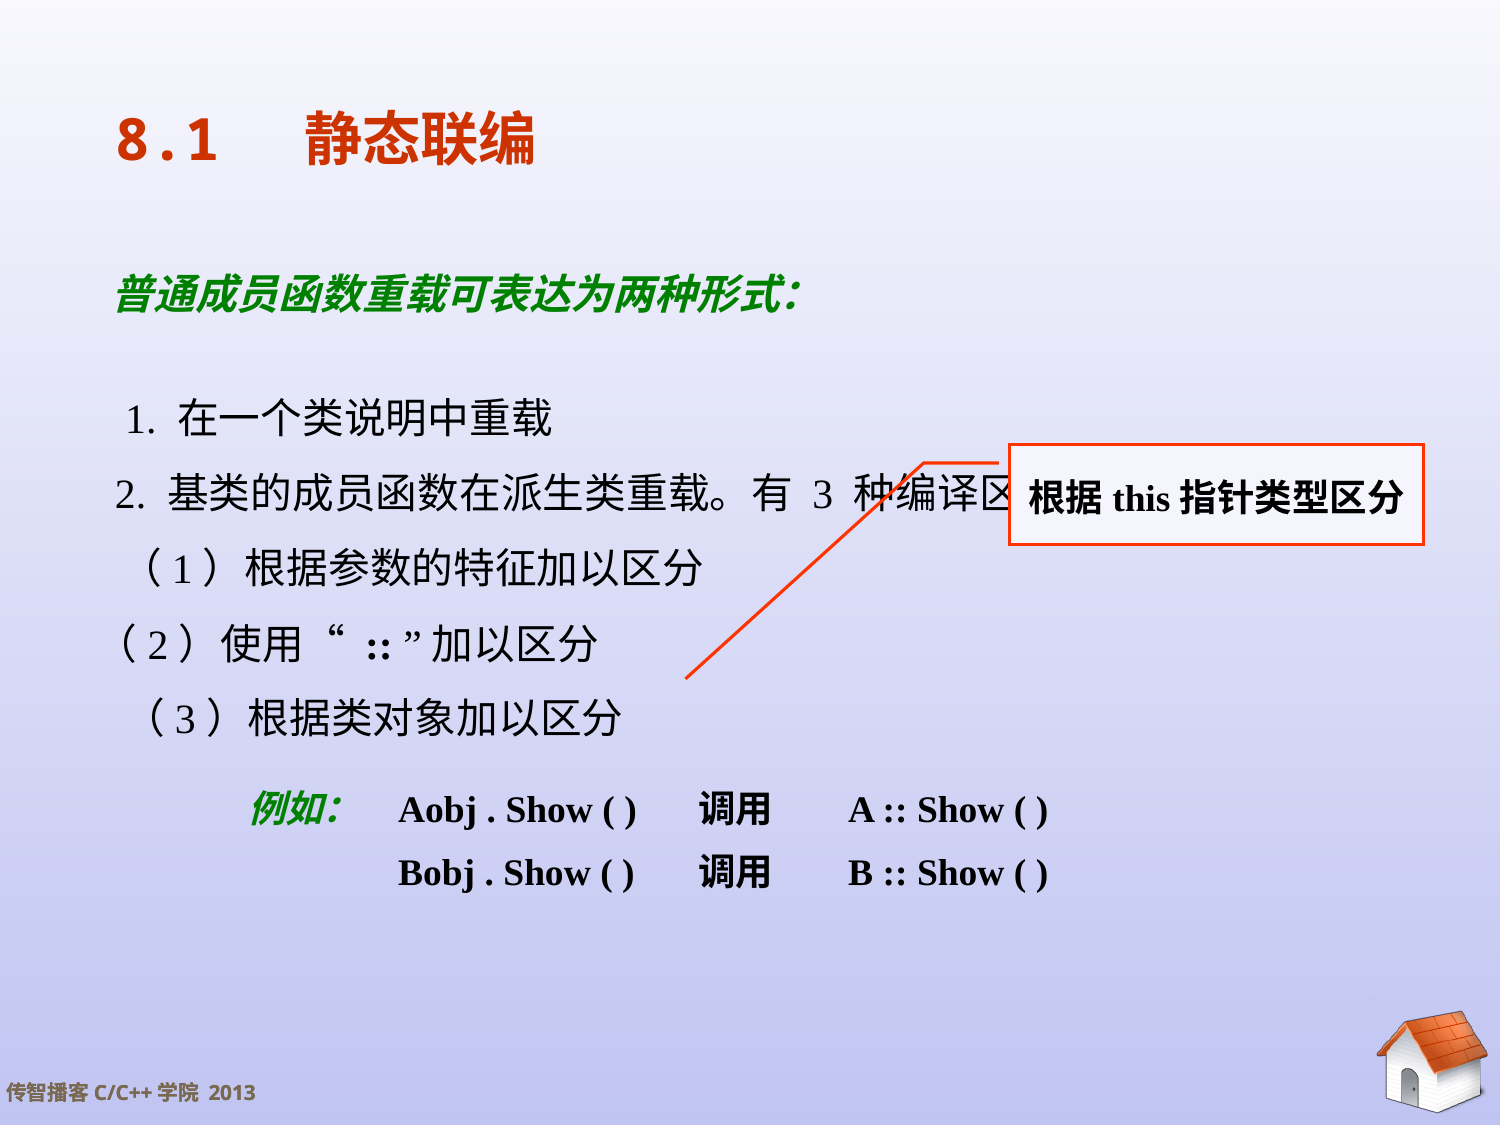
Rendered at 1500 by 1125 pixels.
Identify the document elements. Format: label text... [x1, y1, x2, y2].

text_box （3）根据类对象加以区分 [108, 684, 639, 750]
title 8.1 静态联编 [99, 87, 1013, 188]
text_box 例如： Aobj . Show ( ) 调用 A :: Show ( ) Bobj . Show ( ) 调用 B :: Show ( ) [233, 759, 1064, 900]
text_box 1. 在一个类说明中重载 [110, 384, 568, 450]
text_box 根据this指针类型区分 [1009, 444, 1424, 545]
text_box 2. 基类的成员函数在派生类重载。有 3 种编译区分方法： [100, 459, 1009, 525]
text_box 普通成员函数重载可表达为两种形式： [97, 234, 838, 326]
text_box （1）根据参数的特征加以区分 [105, 534, 719, 600]
text_box （2）使用“ :: ”加以区分 [81, 610, 614, 675]
picture [1375, 999, 1488, 1124]
